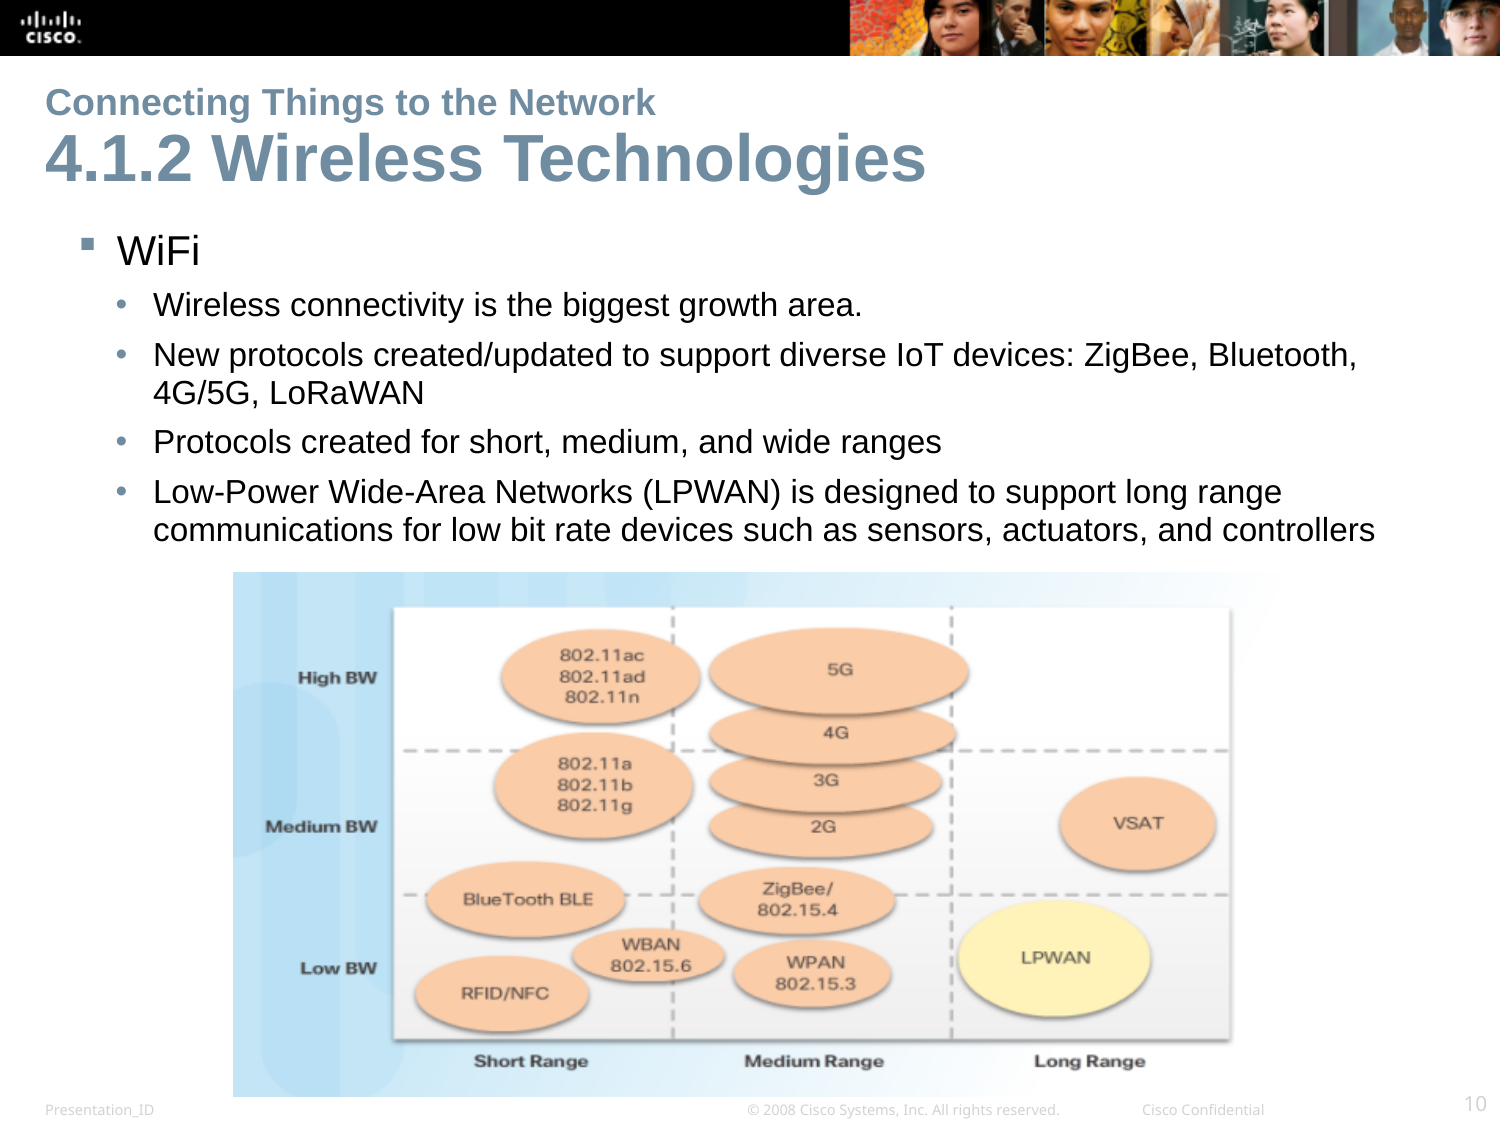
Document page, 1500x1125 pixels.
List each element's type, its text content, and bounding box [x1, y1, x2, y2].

title Connecting Things to the Network 4.1.2 Wireless Technologies [31, 64, 1471, 203]
picture [232, 572, 1282, 1098]
picture [0, 0, 1500, 56]
list WiFi Wireless connectivity is the biggest growth area. New protocols created/updated to support diverse IoT devices: ZigBee, Bluetooth, 4G/5G, LoRaWAN Protocols created for short, medium, and wide ranges Low-Power Wide-Area Networks (LPWAN) is designed to support long range communications for low bit rate devices such as sensors, actuators, and controllers [64, 220, 1455, 831]
